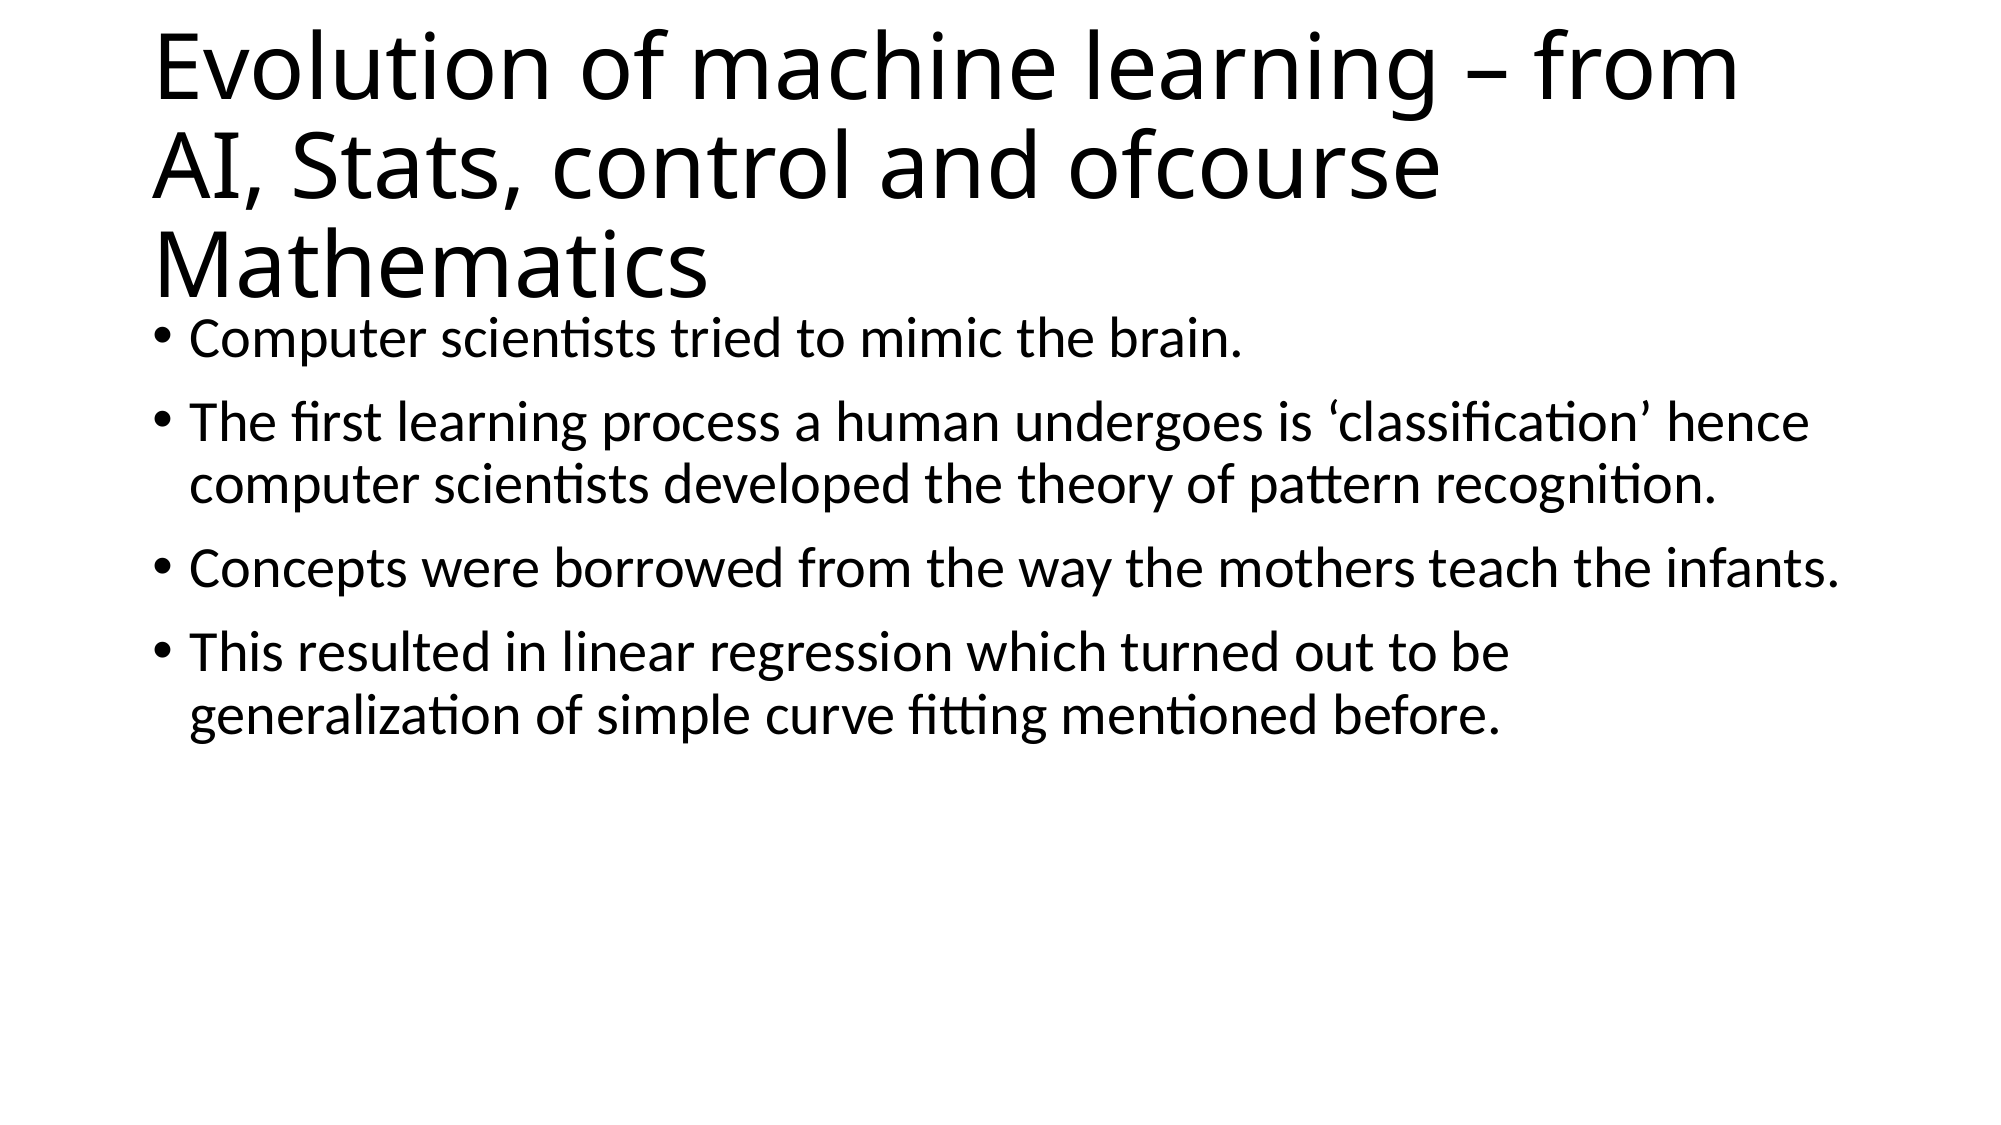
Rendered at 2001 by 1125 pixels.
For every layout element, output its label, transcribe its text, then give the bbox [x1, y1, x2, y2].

title Evolution of machine learning – from AI, Stats, control and ofcourse Mathematics [137, 59, 1863, 278]
list Computer scientists tried to mimic the brain. The first learning process a human undergoes is ‘classification’ hence computer scientists developed the theory of pattern recognition. Concepts were borrowed from the way the mothers teach the infants. This resulted in linear regression which turned out to be generalization of simple curve fitting mentioned before. [137, 299, 1863, 1014]
